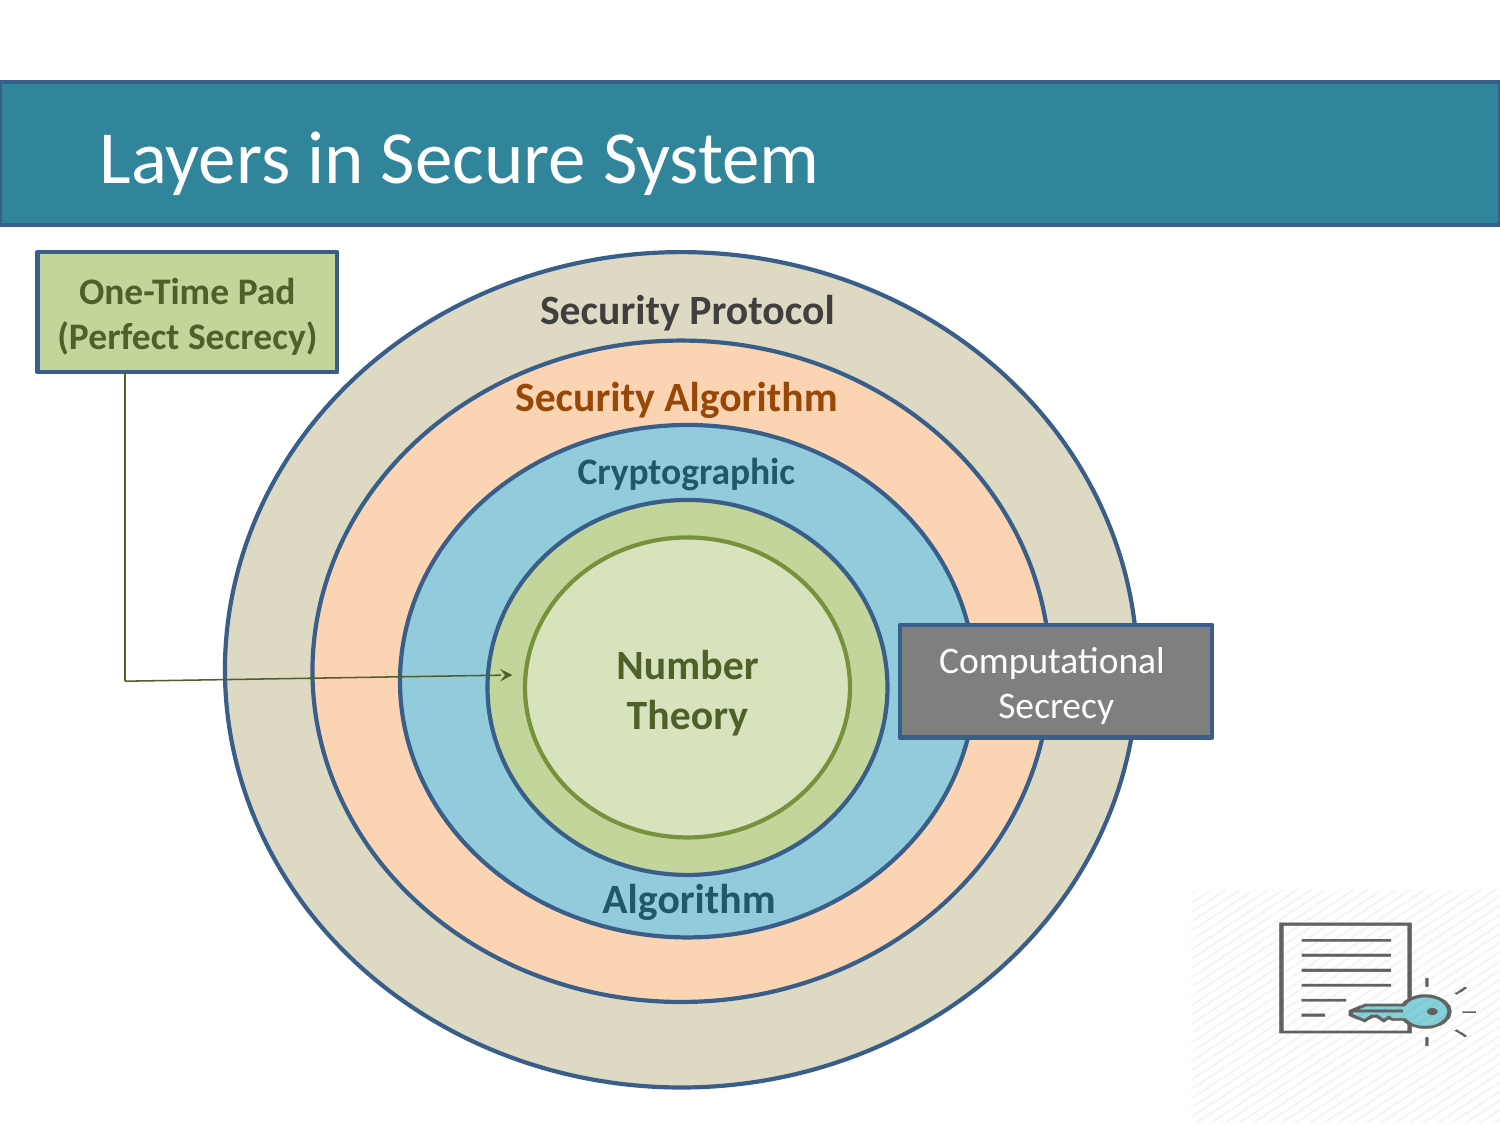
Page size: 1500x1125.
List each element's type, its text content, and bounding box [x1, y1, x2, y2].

text_box Security Algorithm [500, 362, 856, 429]
text_box [312, 383, 630, 673]
text_box [400, 450, 666, 673]
text_box Number Theory [525, 537, 850, 838]
text_box [225, 691, 1132, 1088]
text_box [716, 282, 1135, 624]
picture [1187, 887, 1500, 1125]
text_box Security Protocol [525, 275, 853, 341]
text_box Algorithm [587, 864, 793, 930]
text_box One-Time Pad (Perfect Secrecy) [37, 252, 338, 373]
text_box [550, 341, 812, 362]
text_box Layers in Secure System [0, 81, 1500, 225]
text_box [709, 450, 968, 920]
text_box [487, 500, 888, 864]
text_box [593, 429, 782, 439]
text_box Computational Secrecy [899, 624, 1213, 738]
text_box [313, 691, 1043, 1002]
text_box [618, 930, 757, 938]
text_box Cryptographic [562, 439, 812, 500]
text_box [532, 252, 831, 275]
text_box [224, 277, 646, 673]
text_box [124, 674, 513, 682]
text_box [745, 380, 1047, 624]
text_box [400, 691, 617, 922]
